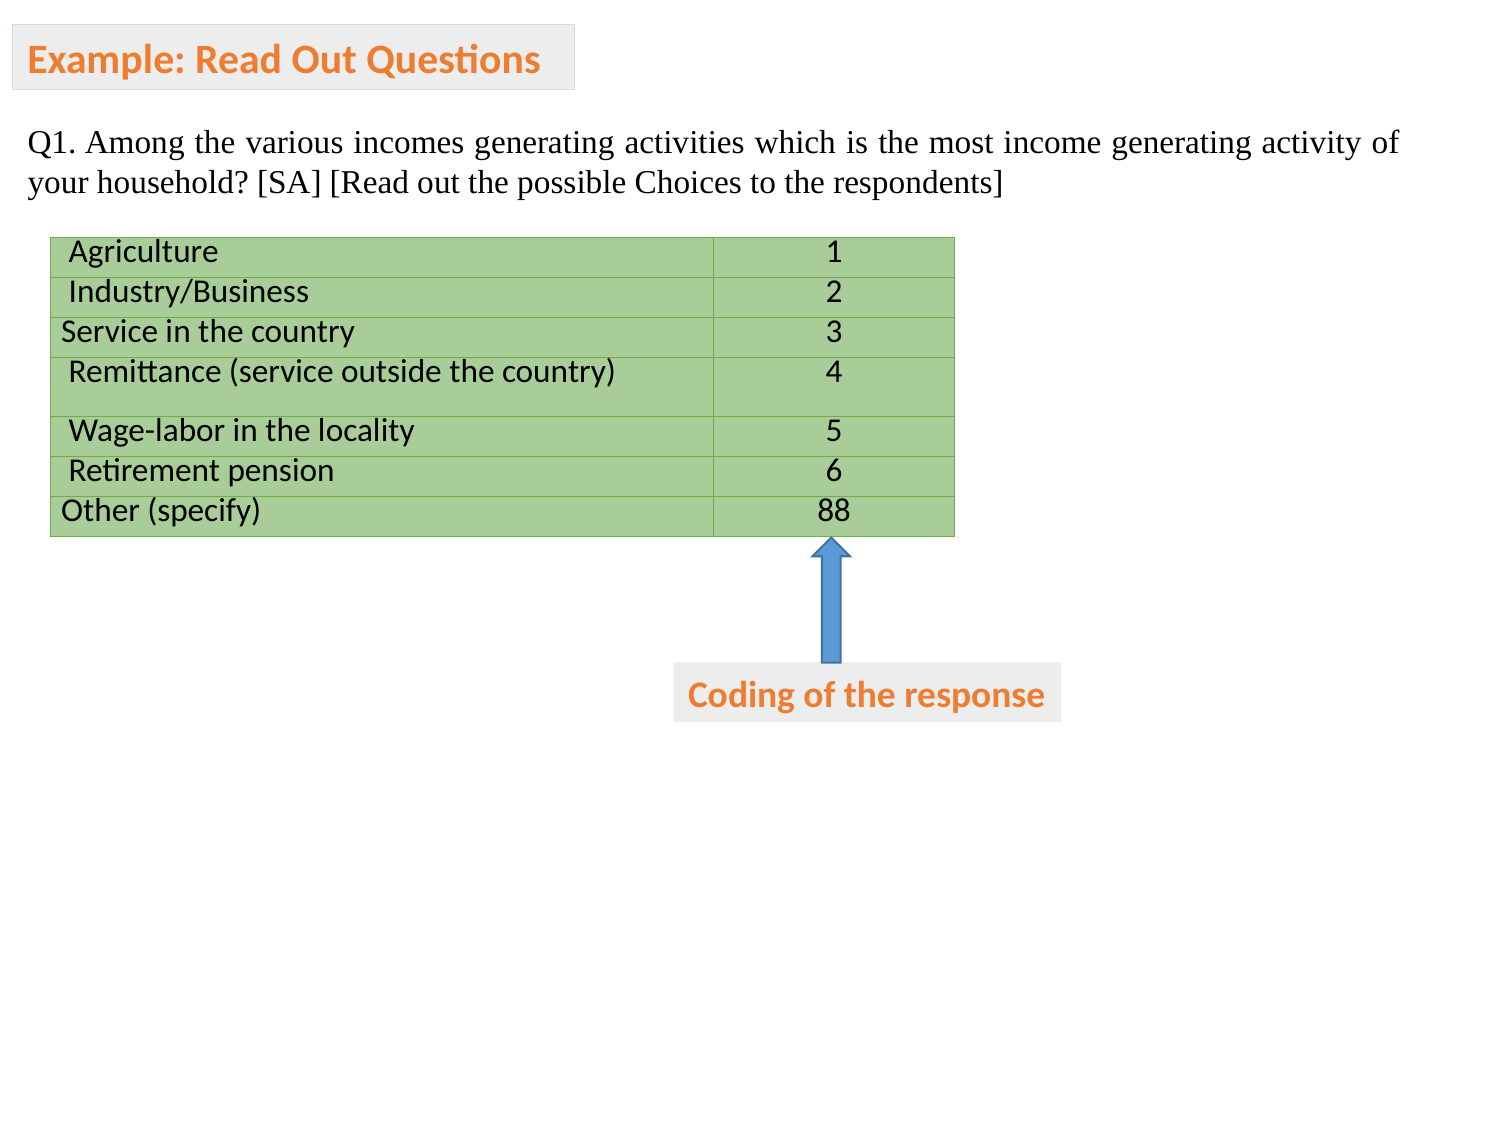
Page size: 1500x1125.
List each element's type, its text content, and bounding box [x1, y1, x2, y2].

table_header 1 [714, 238, 954, 277]
table_header Agriculture [51, 238, 713, 277]
text_box Coding of the response [673, 662, 1061, 723]
table_cell 88 [714, 497, 954, 536]
table_cell 4 [714, 358, 954, 416]
table_cell Wage-labor in the locality [51, 417, 713, 456]
table_cell 2 [714, 278, 954, 317]
table_cell Industry/Business [51, 278, 713, 317]
table_cell Other (specify) [51, 497, 713, 536]
table_cell 5 [714, 417, 954, 456]
table_cell Service in the country [51, 318, 713, 357]
table_cell Retirement pension [51, 457, 713, 496]
table_cell 3 [714, 318, 954, 357]
text_box [809, 536, 853, 664]
text_box Example: Read Out Questions [12, 24, 575, 90]
table_cell Remittance (service outside the country) [51, 358, 713, 416]
text_box Q1. Among the various incomes generating activities which is the most income generating activity of your household? [SA] [Read out the possible Choices to the respondents] [12, 113, 1417, 208]
table_cell 6 [714, 457, 954, 496]
